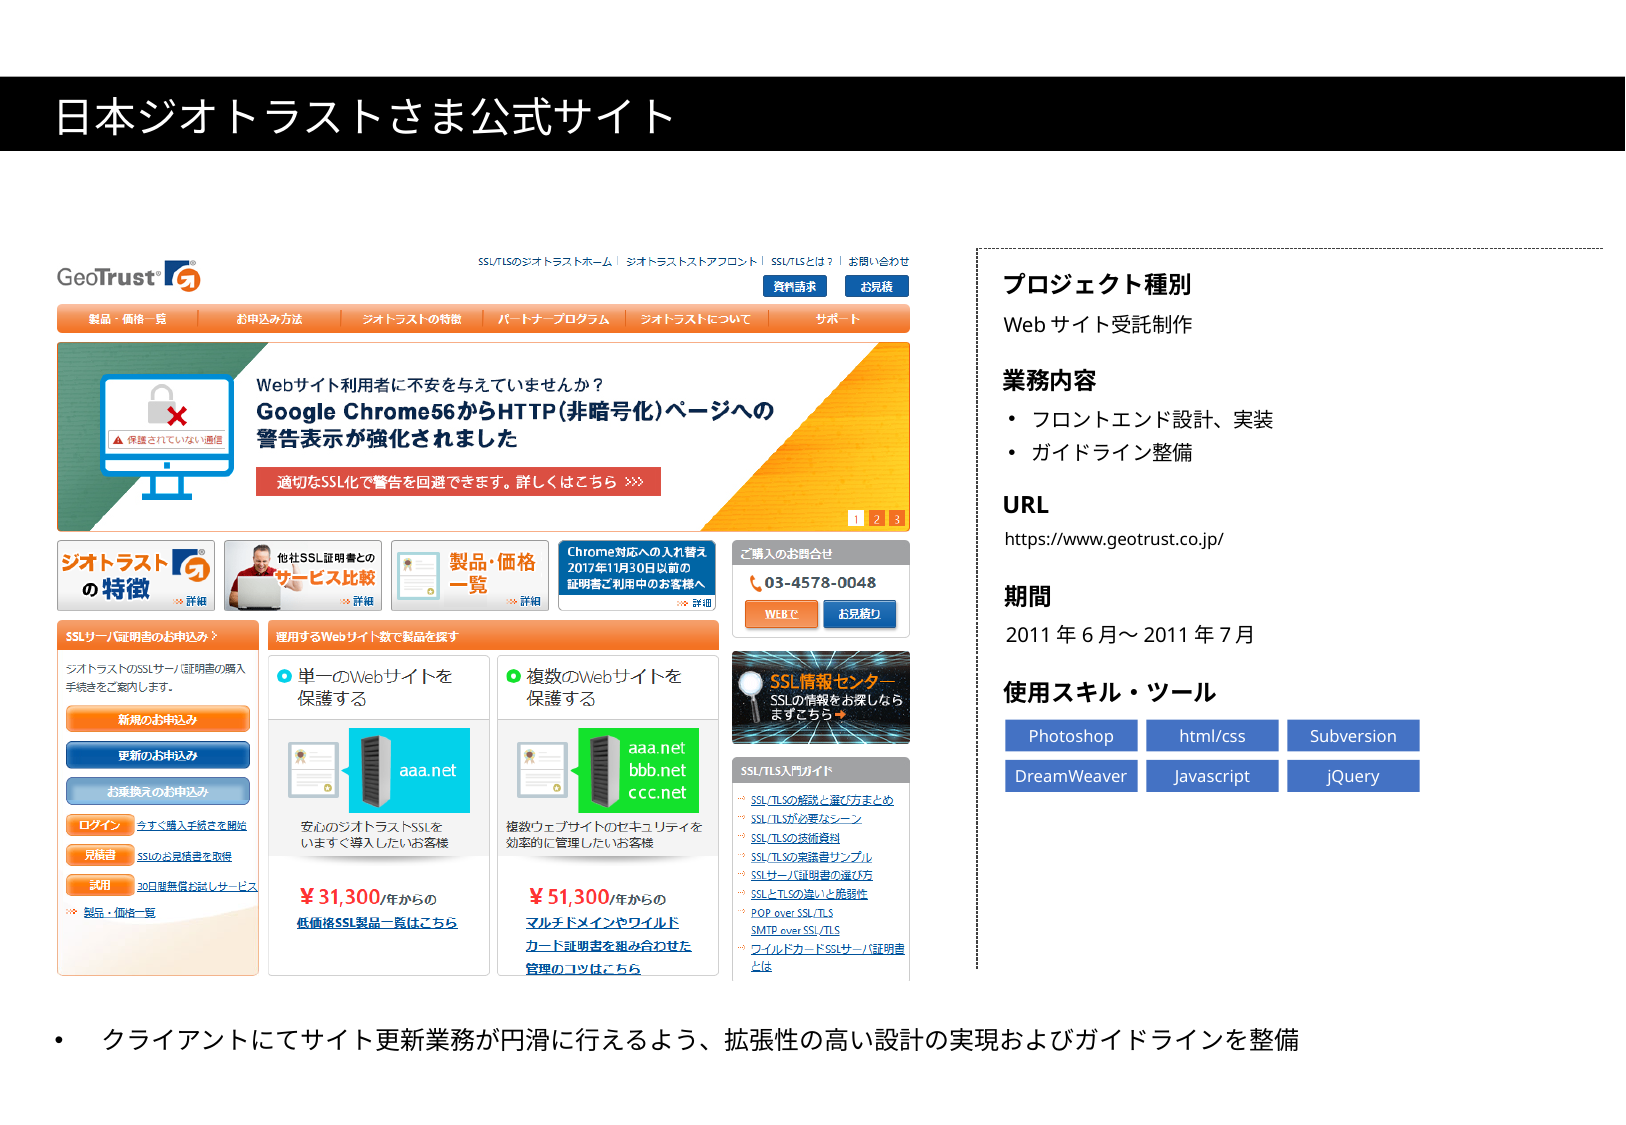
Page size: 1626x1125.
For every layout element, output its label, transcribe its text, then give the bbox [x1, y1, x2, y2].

text_box クライアントにてサイト更新業務が円滑に行えるよう、拡張性の高い設計の実現およびガイドラインを整備 [39, 1005, 1491, 1062]
text_box [977, 248, 1603, 970]
text_box 日本ジオトラストさま公式サイト [0, 76, 1625, 151]
text_box 使用スキル・ツール [989, 665, 1290, 714]
text_box 業務内容 [987, 352, 1288, 402]
text_box https://www.geotrust.co.jp/ [989, 507, 1312, 557]
text_box html/css [1146, 719, 1279, 752]
picture [55, 248, 911, 982]
text_box 2011年6月～2011年7月 [991, 605, 1292, 655]
text_box 期間 [989, 568, 1291, 618]
text_box プロジェクト種別 [987, 257, 1288, 306]
text_box DreamWeaver [1005, 759, 1138, 792]
text_box Subversion [1287, 719, 1420, 752]
text_box URL [987, 476, 1288, 526]
text_box Webサイト受託制作 [988, 294, 1290, 344]
text_box Javascript [1146, 759, 1279, 792]
text_box jQuery [1287, 759, 1420, 792]
